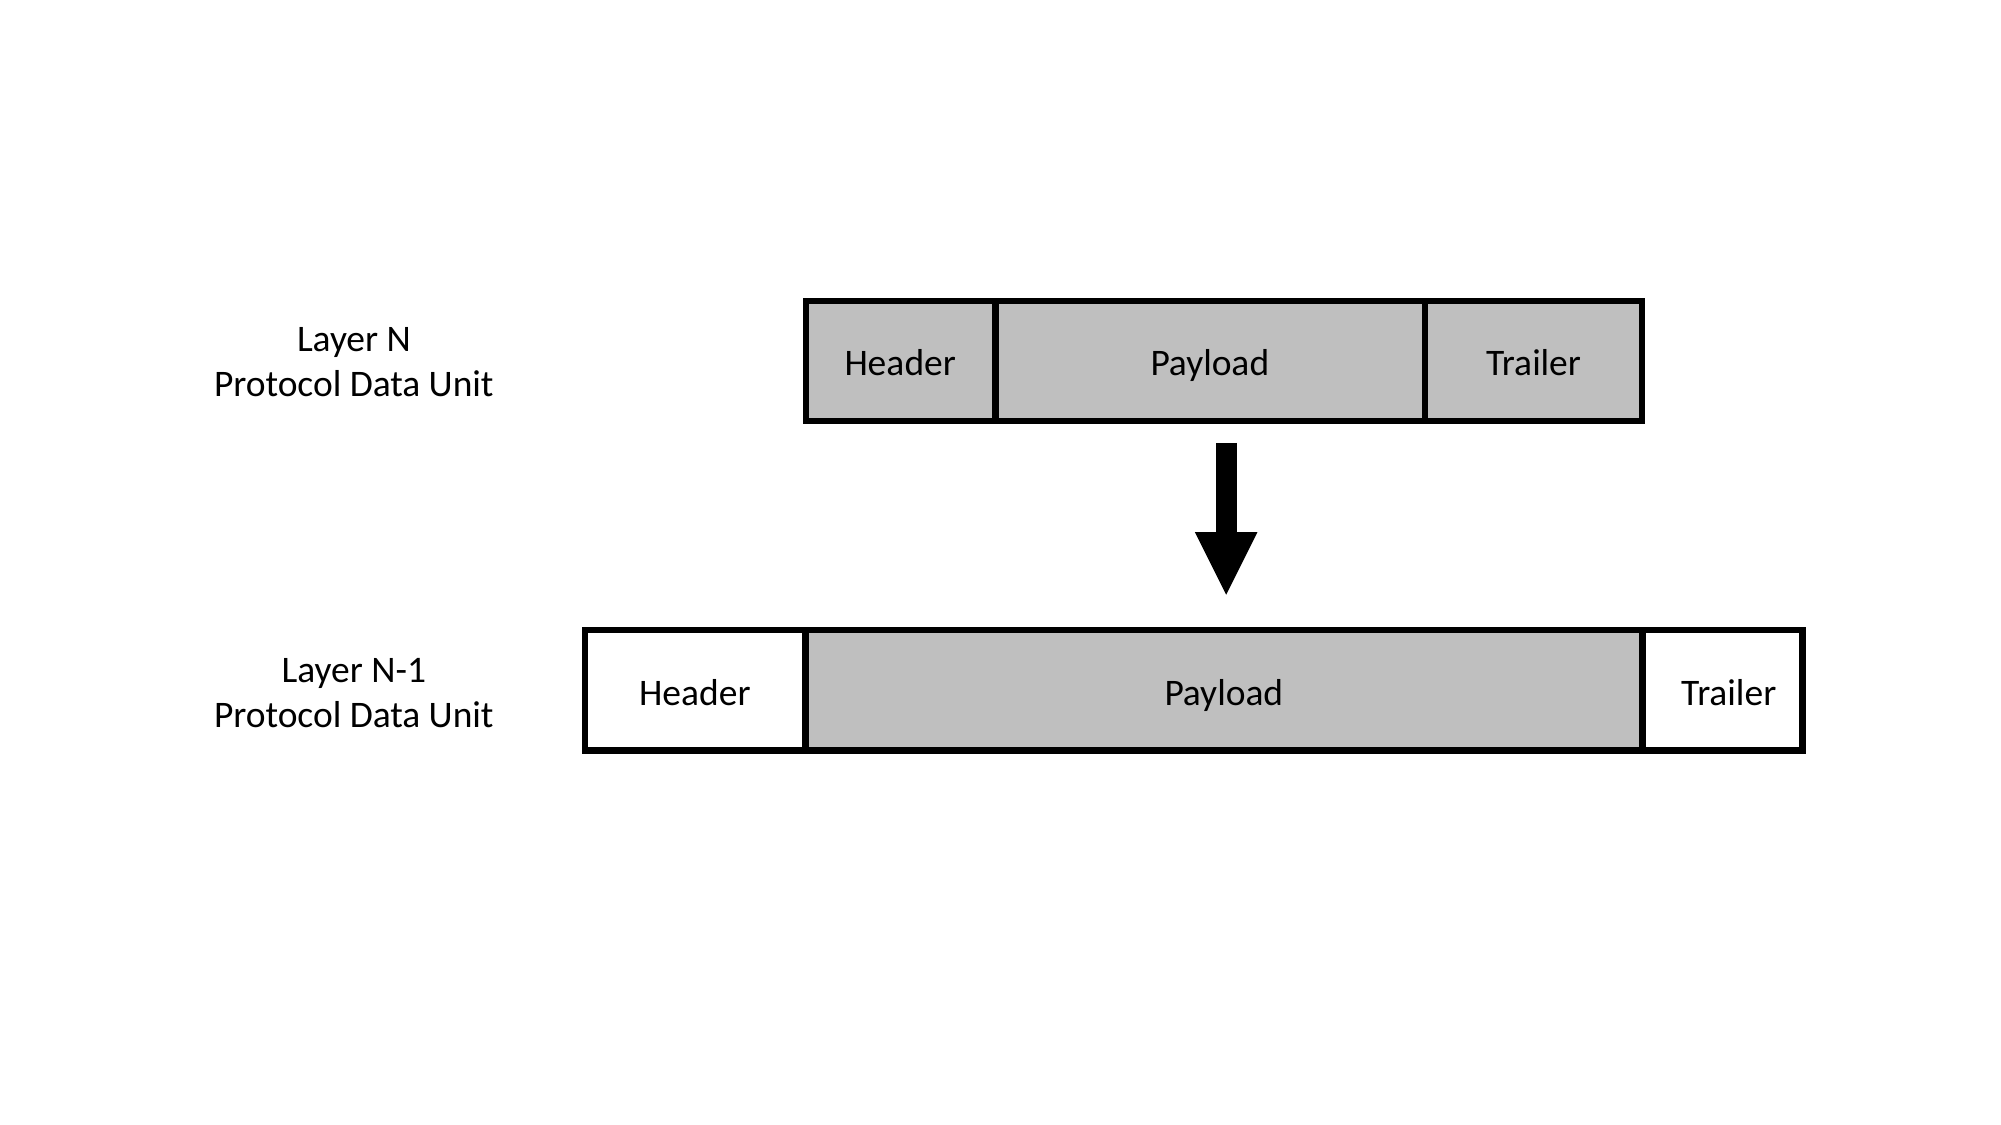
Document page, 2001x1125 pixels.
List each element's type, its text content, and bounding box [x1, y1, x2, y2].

text_box [1641, 629, 1804, 752]
text_box Header [829, 330, 972, 391]
text_box Header [624, 660, 766, 721]
text_box [805, 300, 1643, 422]
text_box Payload [806, 629, 1641, 752]
text_box Payload [1135, 330, 1285, 391]
text_box Layer N Protocol Data Unit [199, 306, 509, 412]
text_box Layer N-1 Protocol Data Unit [199, 637, 509, 743]
text_box Trailer [1471, 330, 1596, 391]
text_box Trailer [1666, 660, 1792, 721]
text_box [584, 629, 806, 752]
